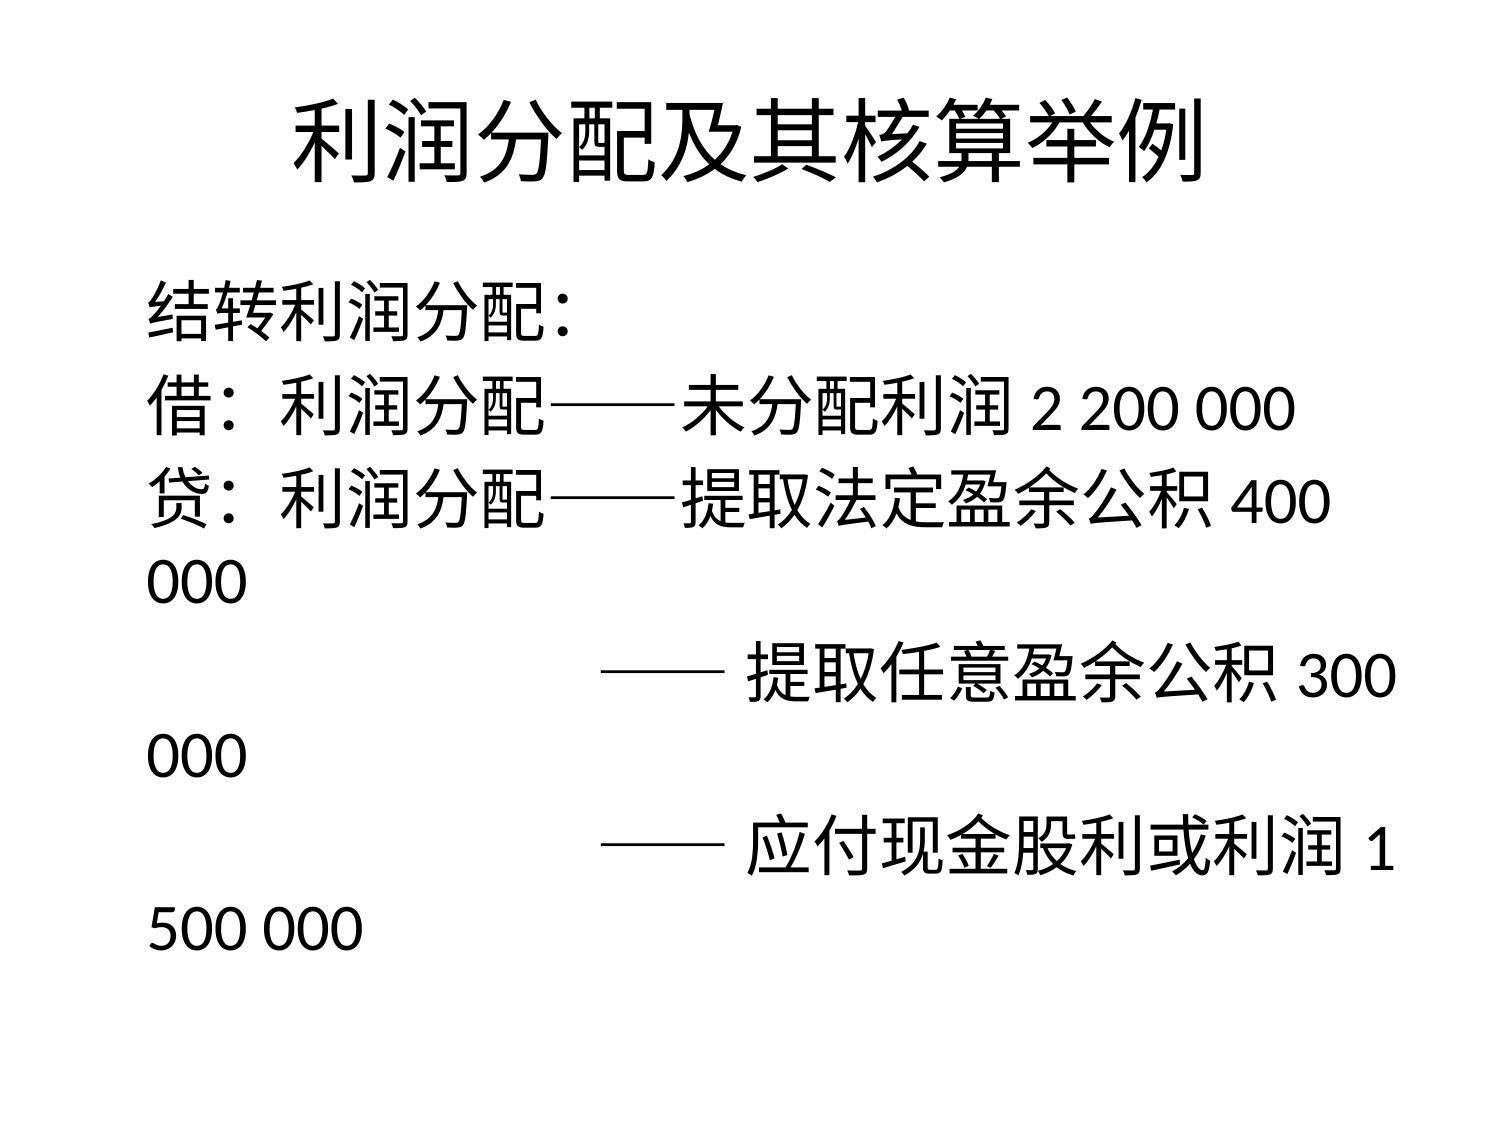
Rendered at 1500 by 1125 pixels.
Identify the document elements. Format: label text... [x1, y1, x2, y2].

title 利润分配及其核算举例 [75, 45, 1425, 233]
list 结转利润分配： 借：利润分配——未分配利润2 200 000 贷：利润分配——提取法定盈余公积400 000 ——提取任意盈余公积300 000 ——应付现金股利或利润1 500 000 [75, 262, 1425, 1005]
